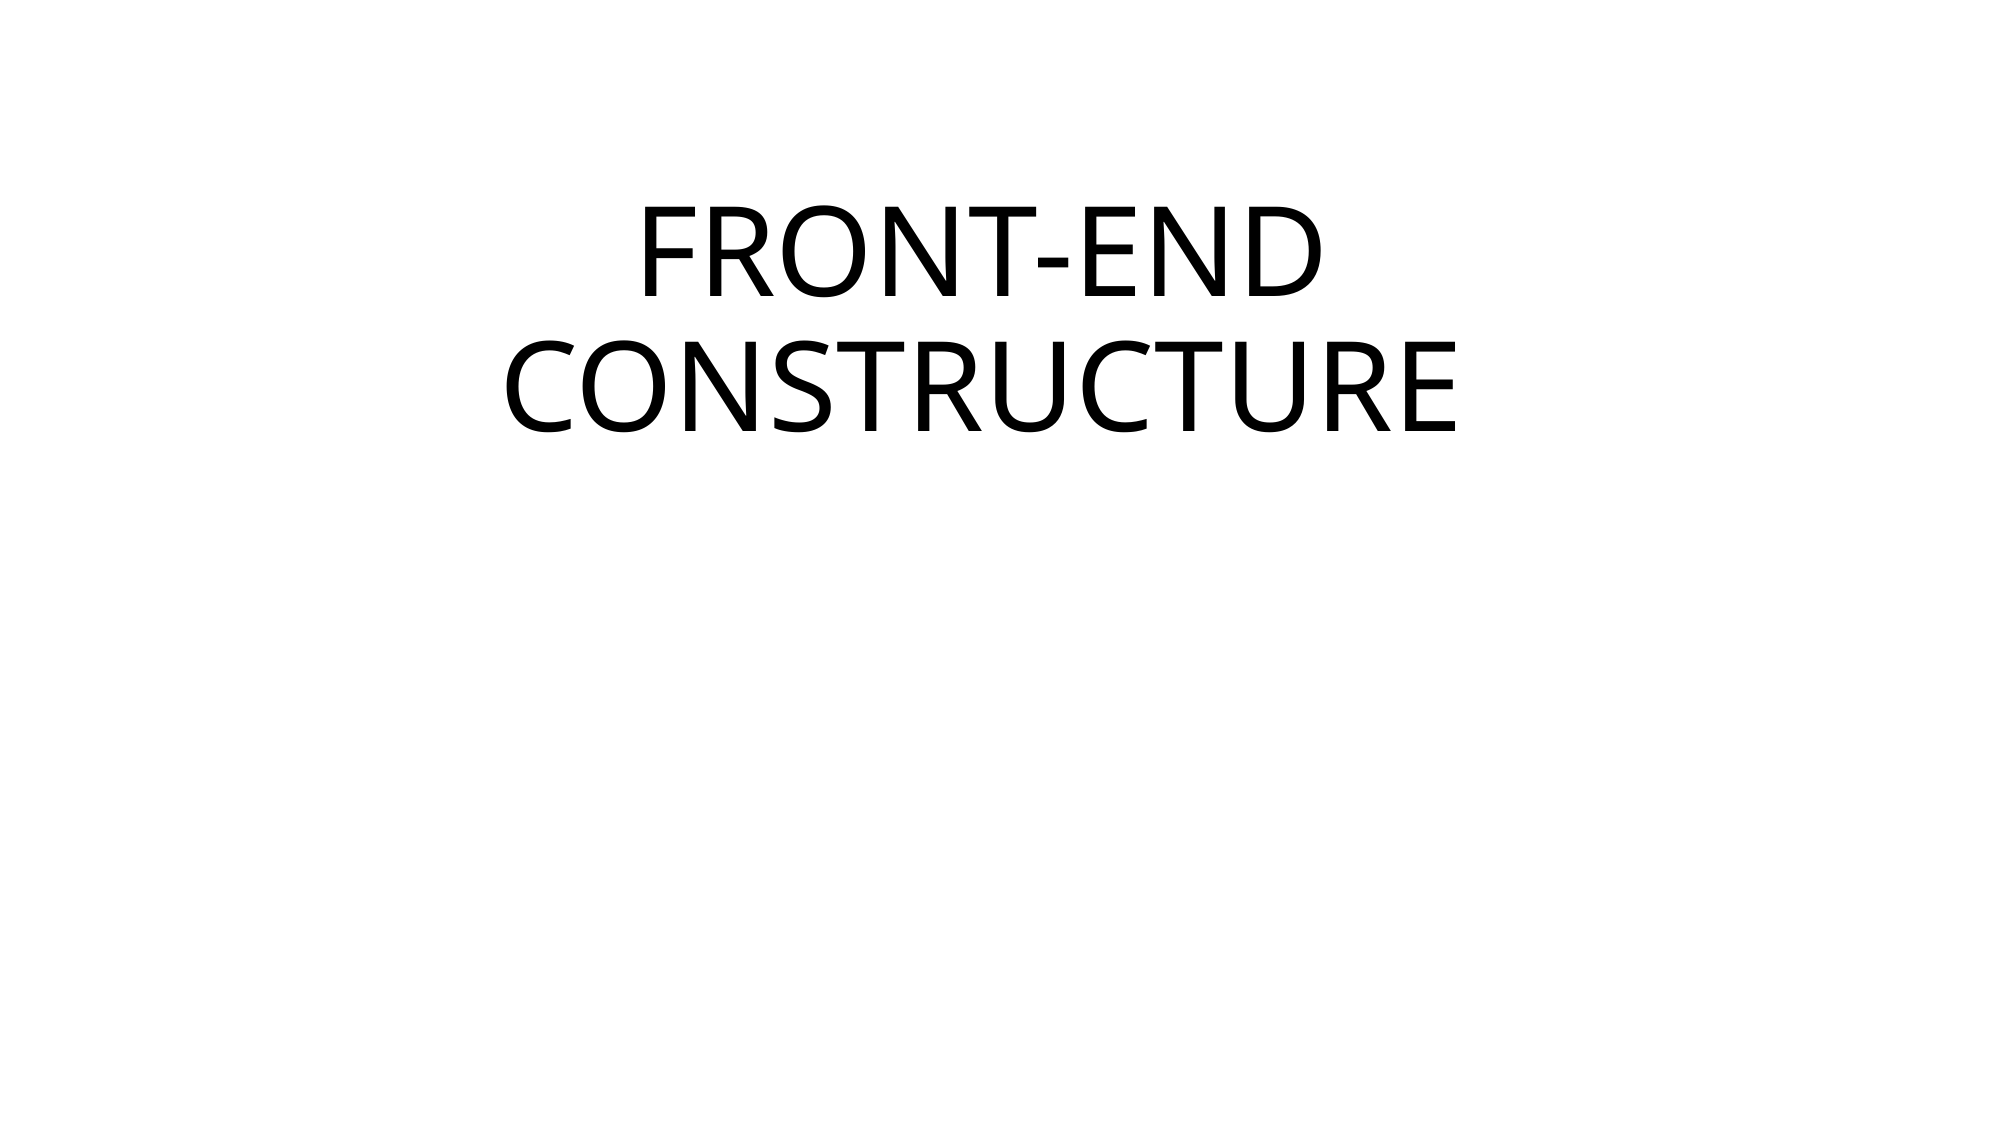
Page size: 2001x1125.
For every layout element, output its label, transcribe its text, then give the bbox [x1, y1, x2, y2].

title FRONT-END CONSTRUCTURE [231, 74, 1732, 467]
